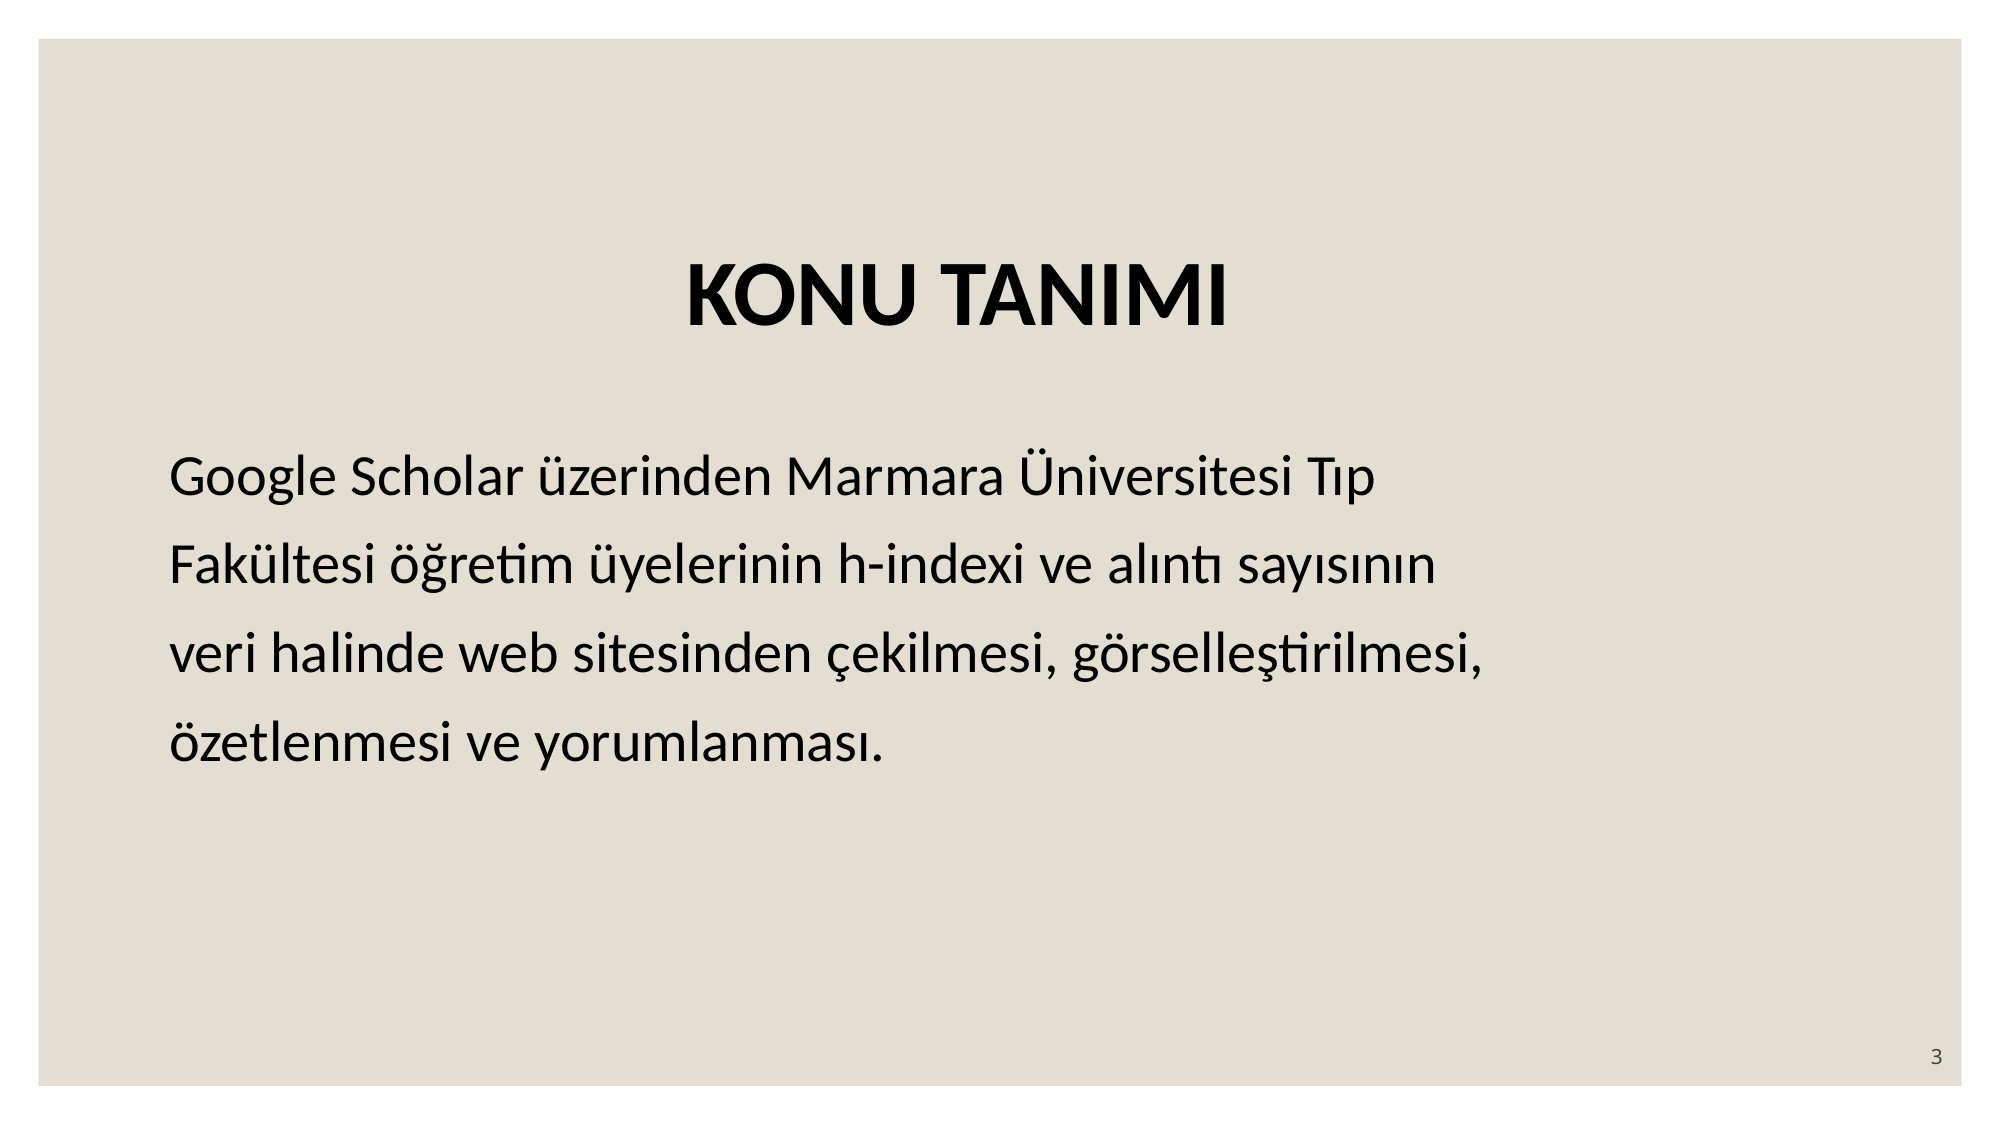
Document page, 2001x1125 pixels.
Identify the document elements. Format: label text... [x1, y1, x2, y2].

list Google Scholar üzerinden Marmara Üniversitesi Tıp Fakültesi öğretim üyelerinin h-indexi ve alıntı sayısının veri halinde web sitesinden çekilmesi, görselleştirilmesi, özetlenmesi ve yorumlanması. [154, 429, 1897, 919]
title KONU TANIMI [239, 209, 1678, 381]
slide_number 3 [1717, 1034, 1958, 1080]
